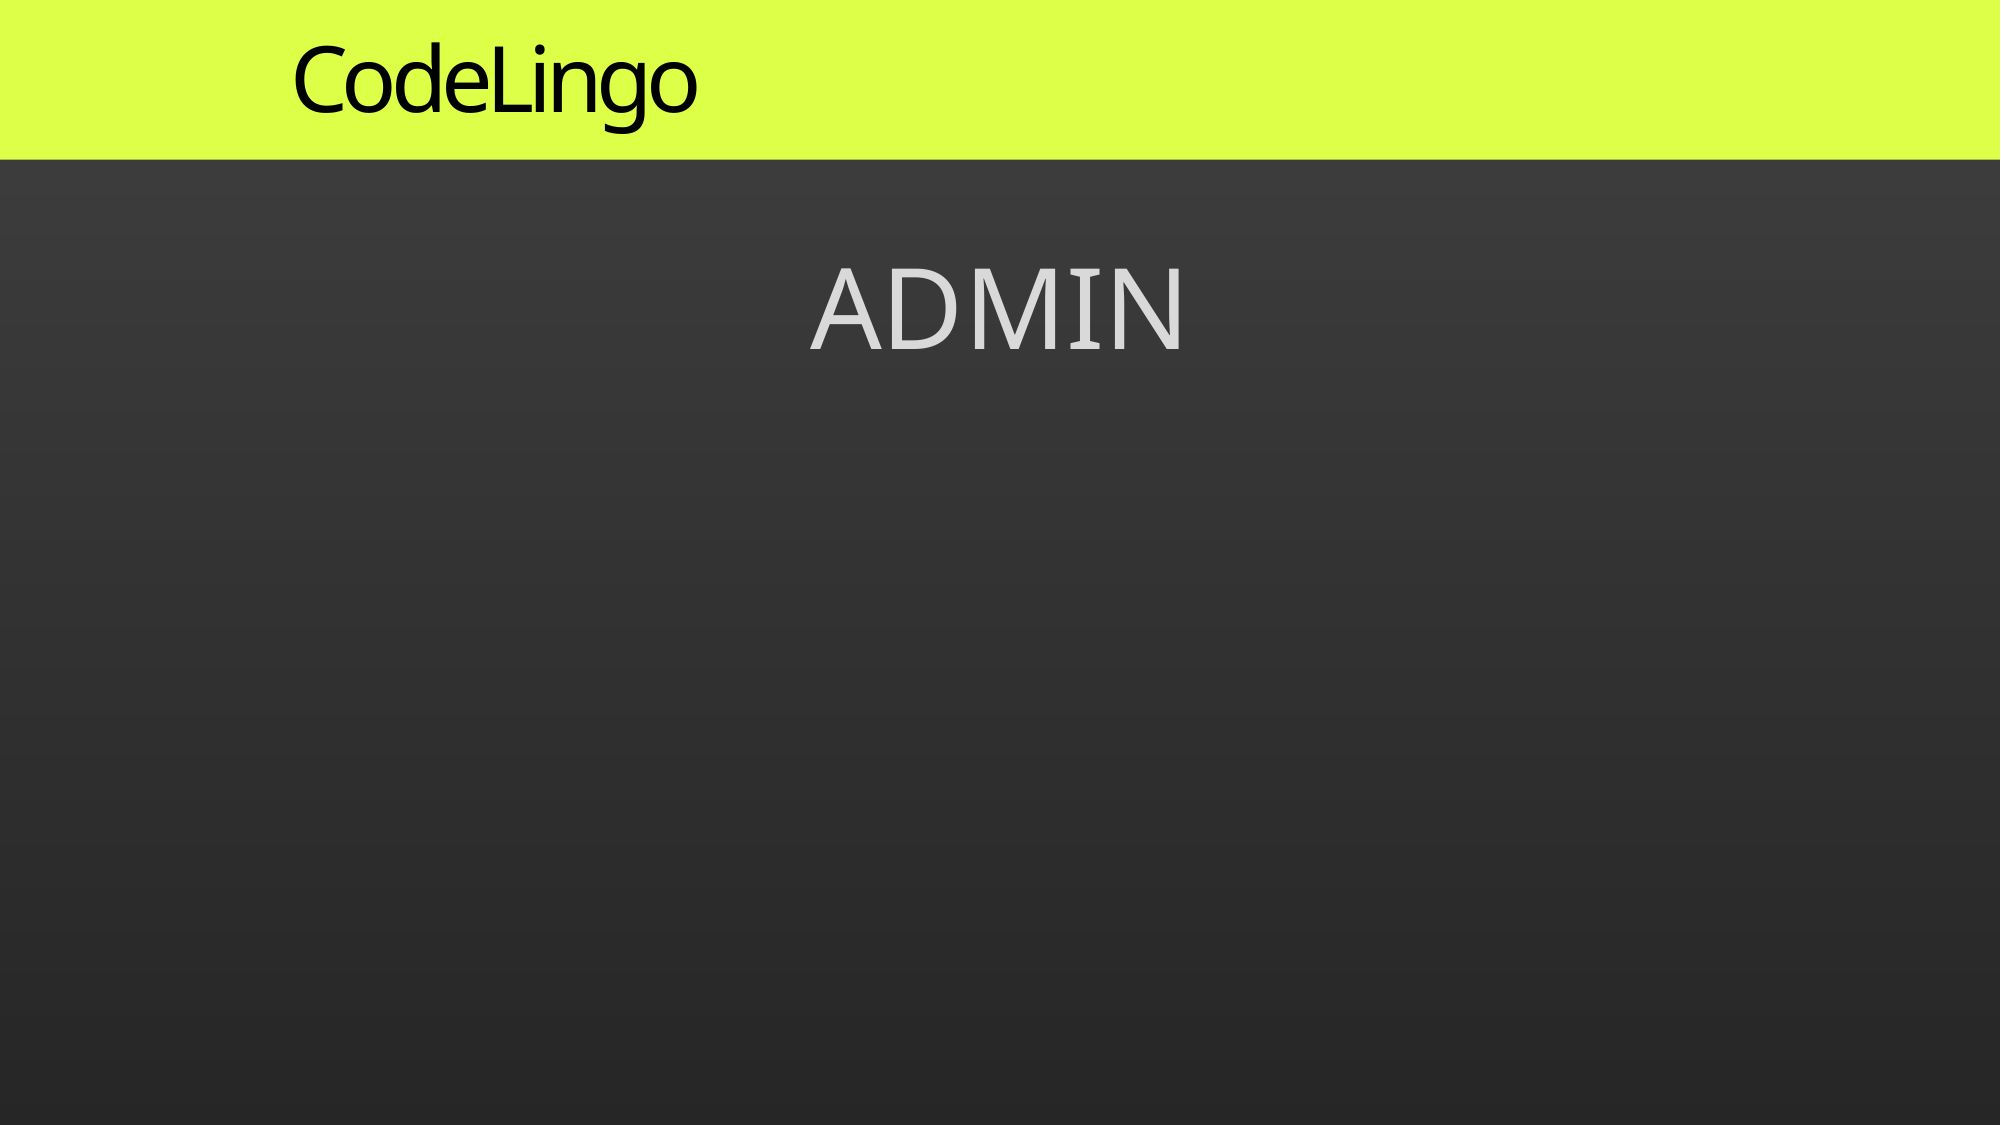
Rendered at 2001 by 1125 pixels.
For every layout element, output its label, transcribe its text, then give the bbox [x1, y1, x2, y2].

title CodeLingo [275, 8, 730, 157]
text_box ADMIN [363, 229, 1637, 380]
